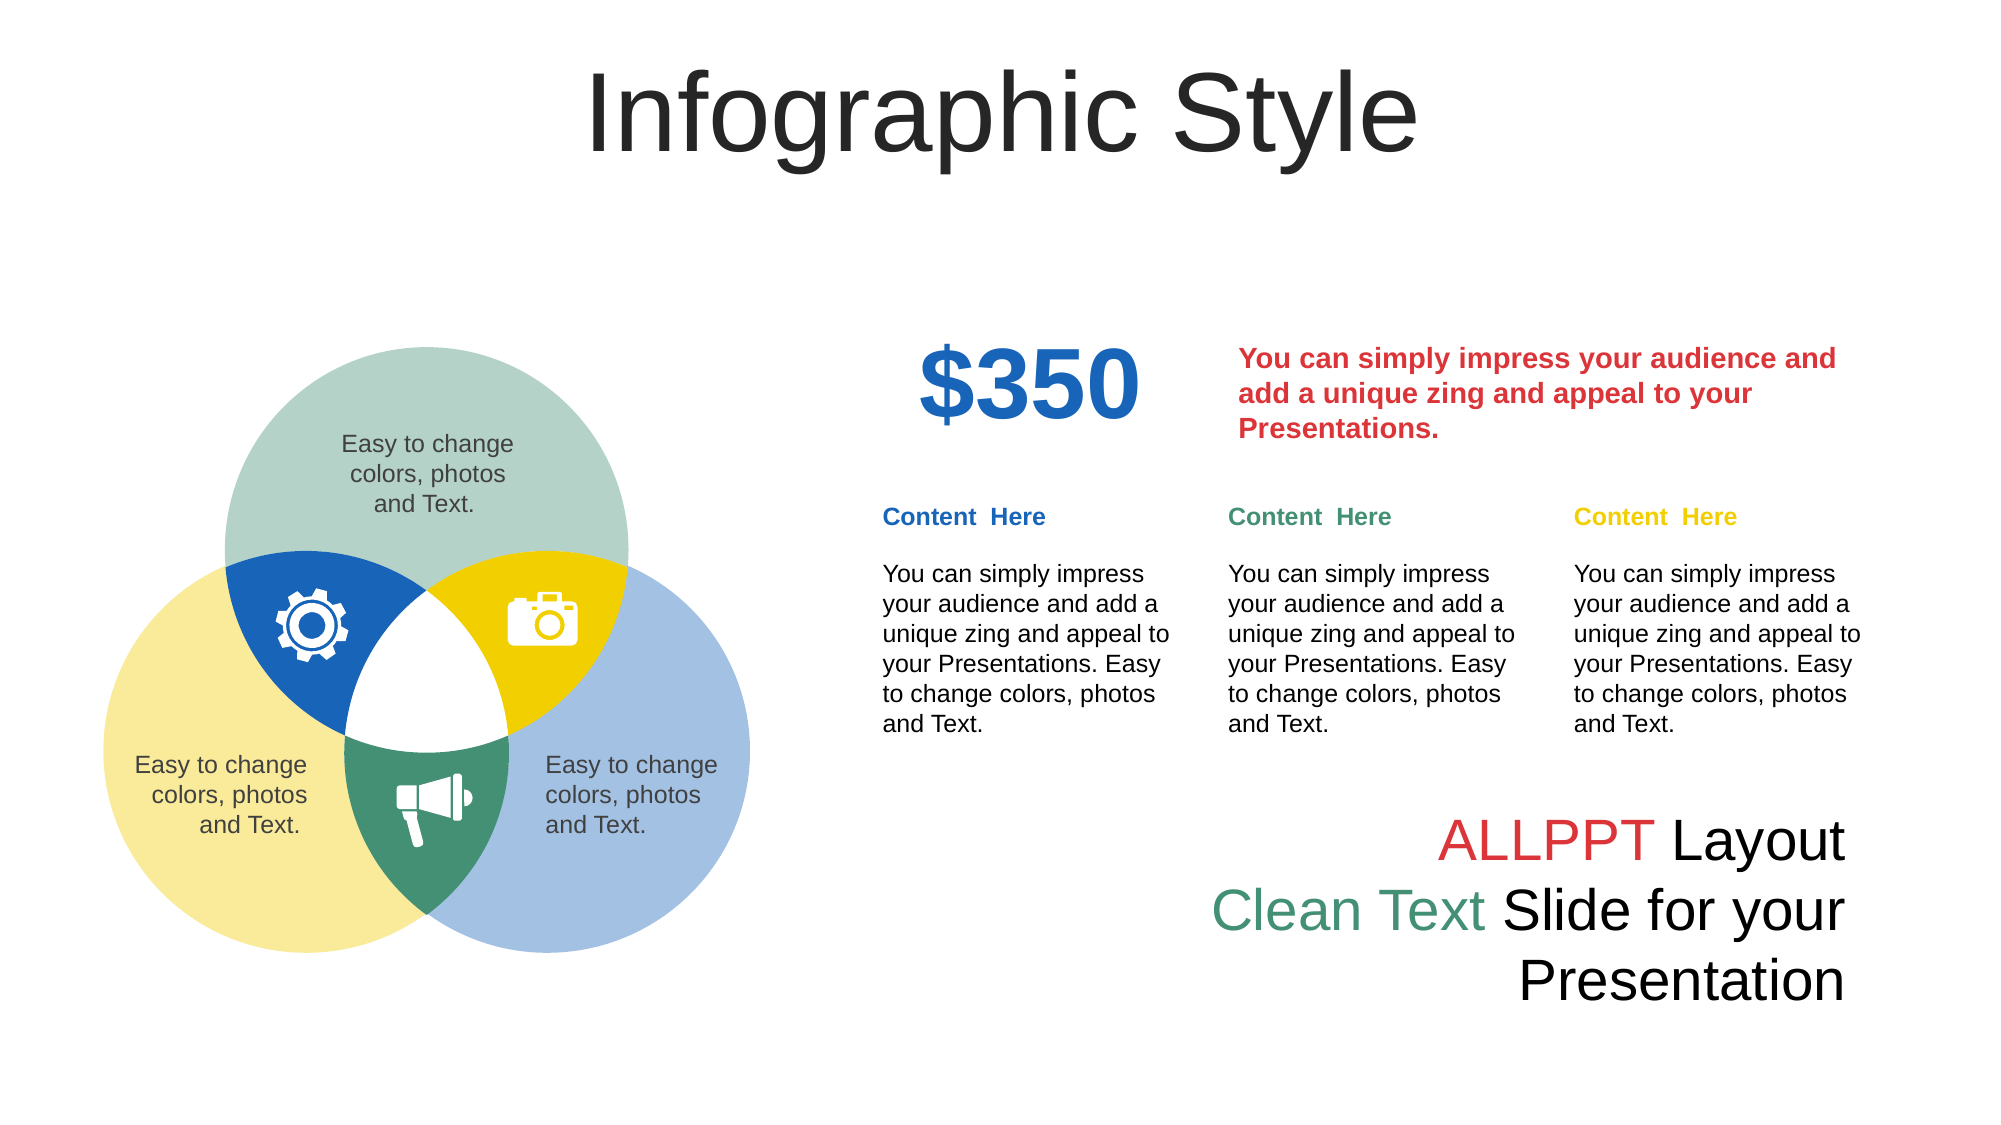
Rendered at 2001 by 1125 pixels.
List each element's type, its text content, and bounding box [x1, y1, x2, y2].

text_box You can simply impress your audience and add a unique zing and appeal to your Presentations. [1223, 331, 1883, 452]
list Infographic Style [53, 55, 1952, 175]
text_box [1213, 492, 1537, 747]
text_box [867, 492, 1191, 747]
text_box $350 [911, 318, 1156, 439]
text_box ALLPPT Layout Clean Text Slide for your Presentation [1073, 795, 1862, 1020]
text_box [1559, 492, 1883, 747]
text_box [103, 347, 750, 953]
